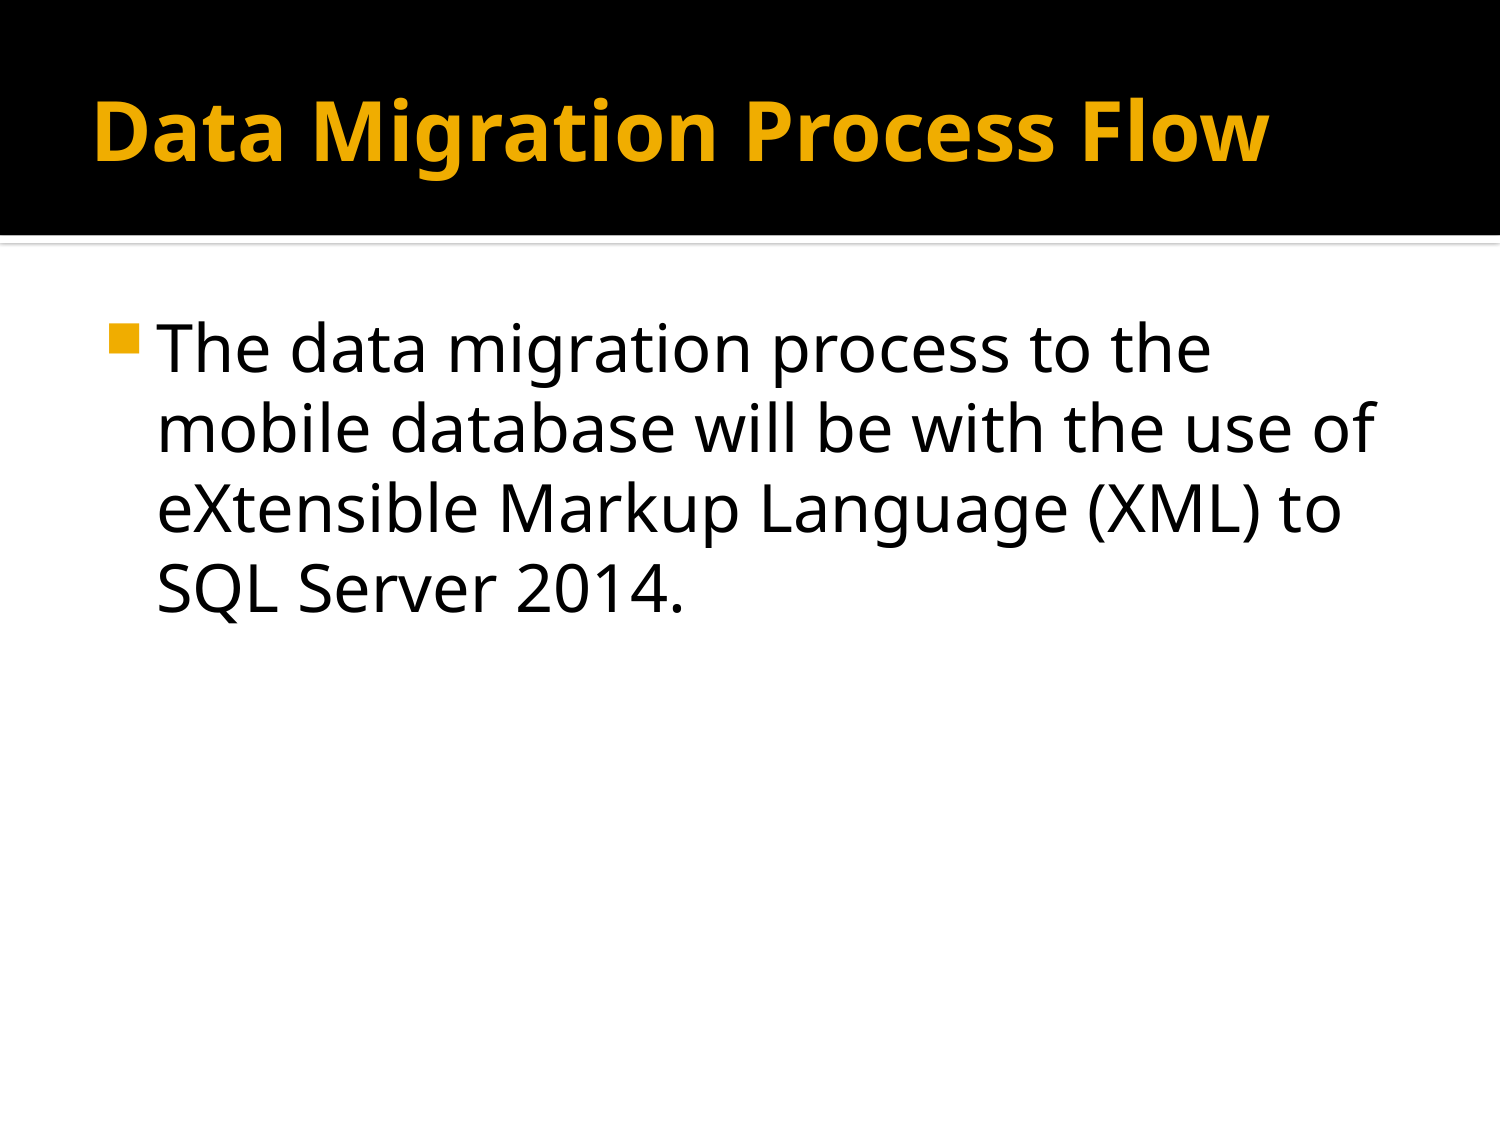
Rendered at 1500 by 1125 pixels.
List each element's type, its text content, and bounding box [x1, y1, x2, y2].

title Data Migration Process Flow [75, 25, 1425, 231]
list The data migration process to the mobile database will be with the use of eXtensible Markup Language (XML) to SQL Server 2014. [75, 291, 1425, 1050]
